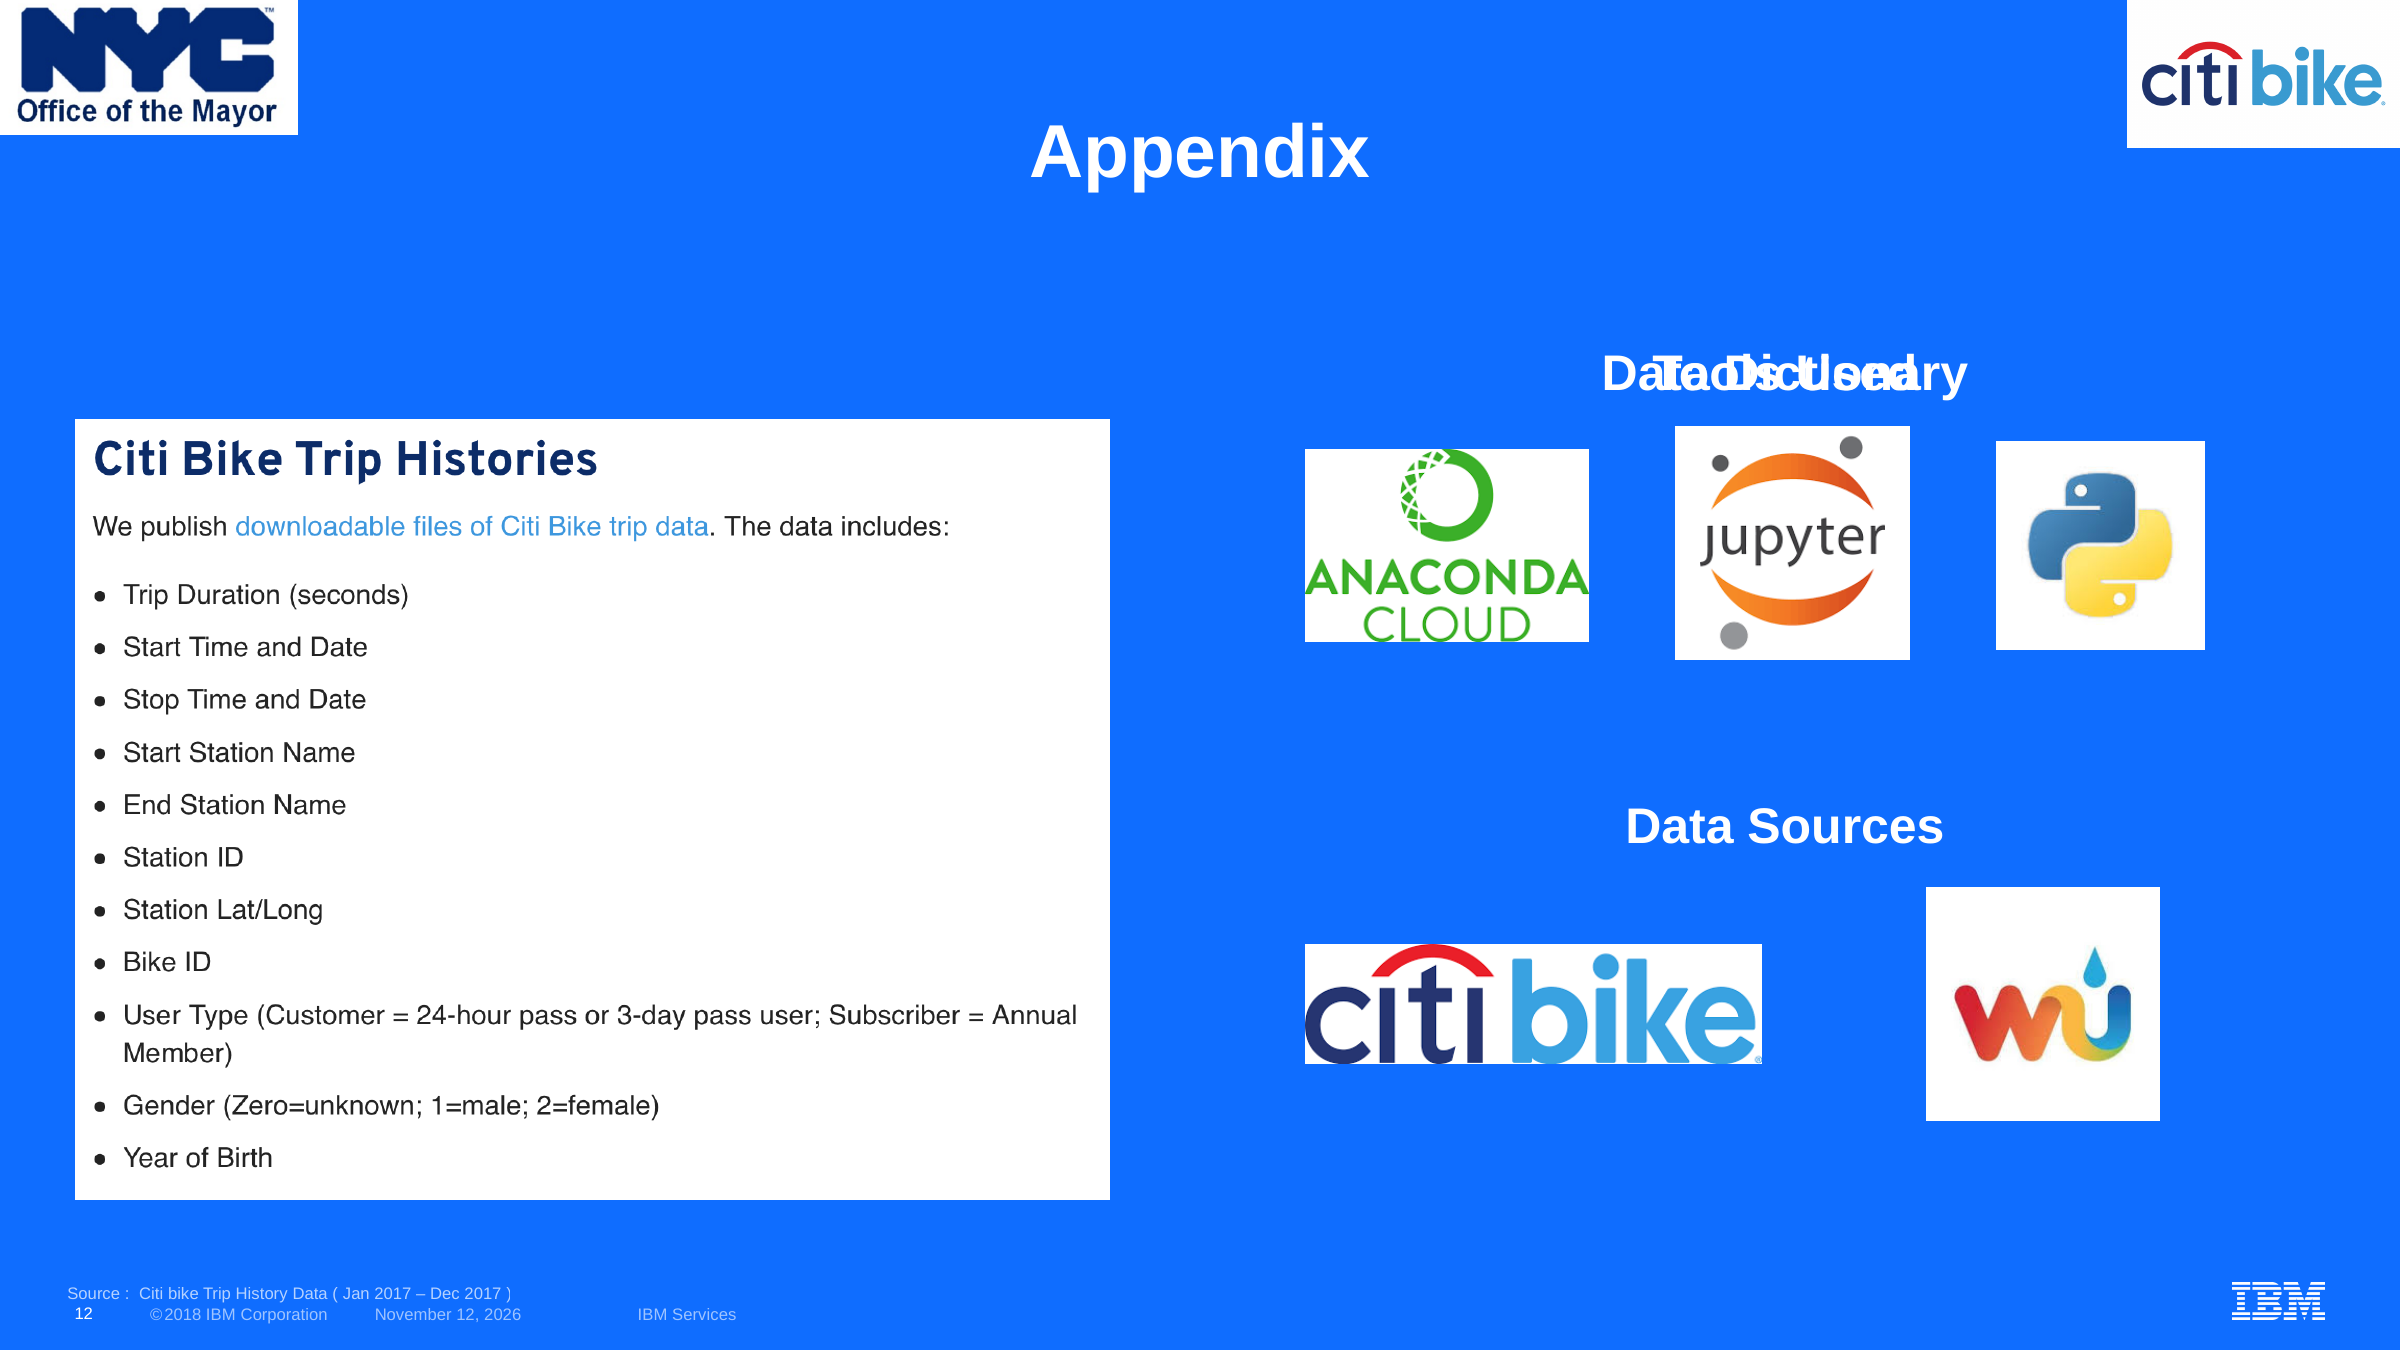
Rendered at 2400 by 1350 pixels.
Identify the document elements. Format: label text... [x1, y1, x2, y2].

text_box Source : Citi bike Trip History Data ( Jan 2017 – Dec 2017 ) [52, 1274, 1133, 1350]
picture [1675, 426, 1910, 660]
picture [0, 0, 298, 135]
picture [2127, 0, 2400, 148]
picture [2232, 1282, 2325, 1320]
list Tools Used Data Sources [1245, 337, 2325, 1200]
picture [74, 419, 1110, 1200]
picture [1926, 887, 2160, 1122]
picture [1996, 441, 2205, 650]
picture [1304, 449, 1589, 642]
picture [1304, 944, 1762, 1064]
title Appendix [75, 112, 2325, 300]
